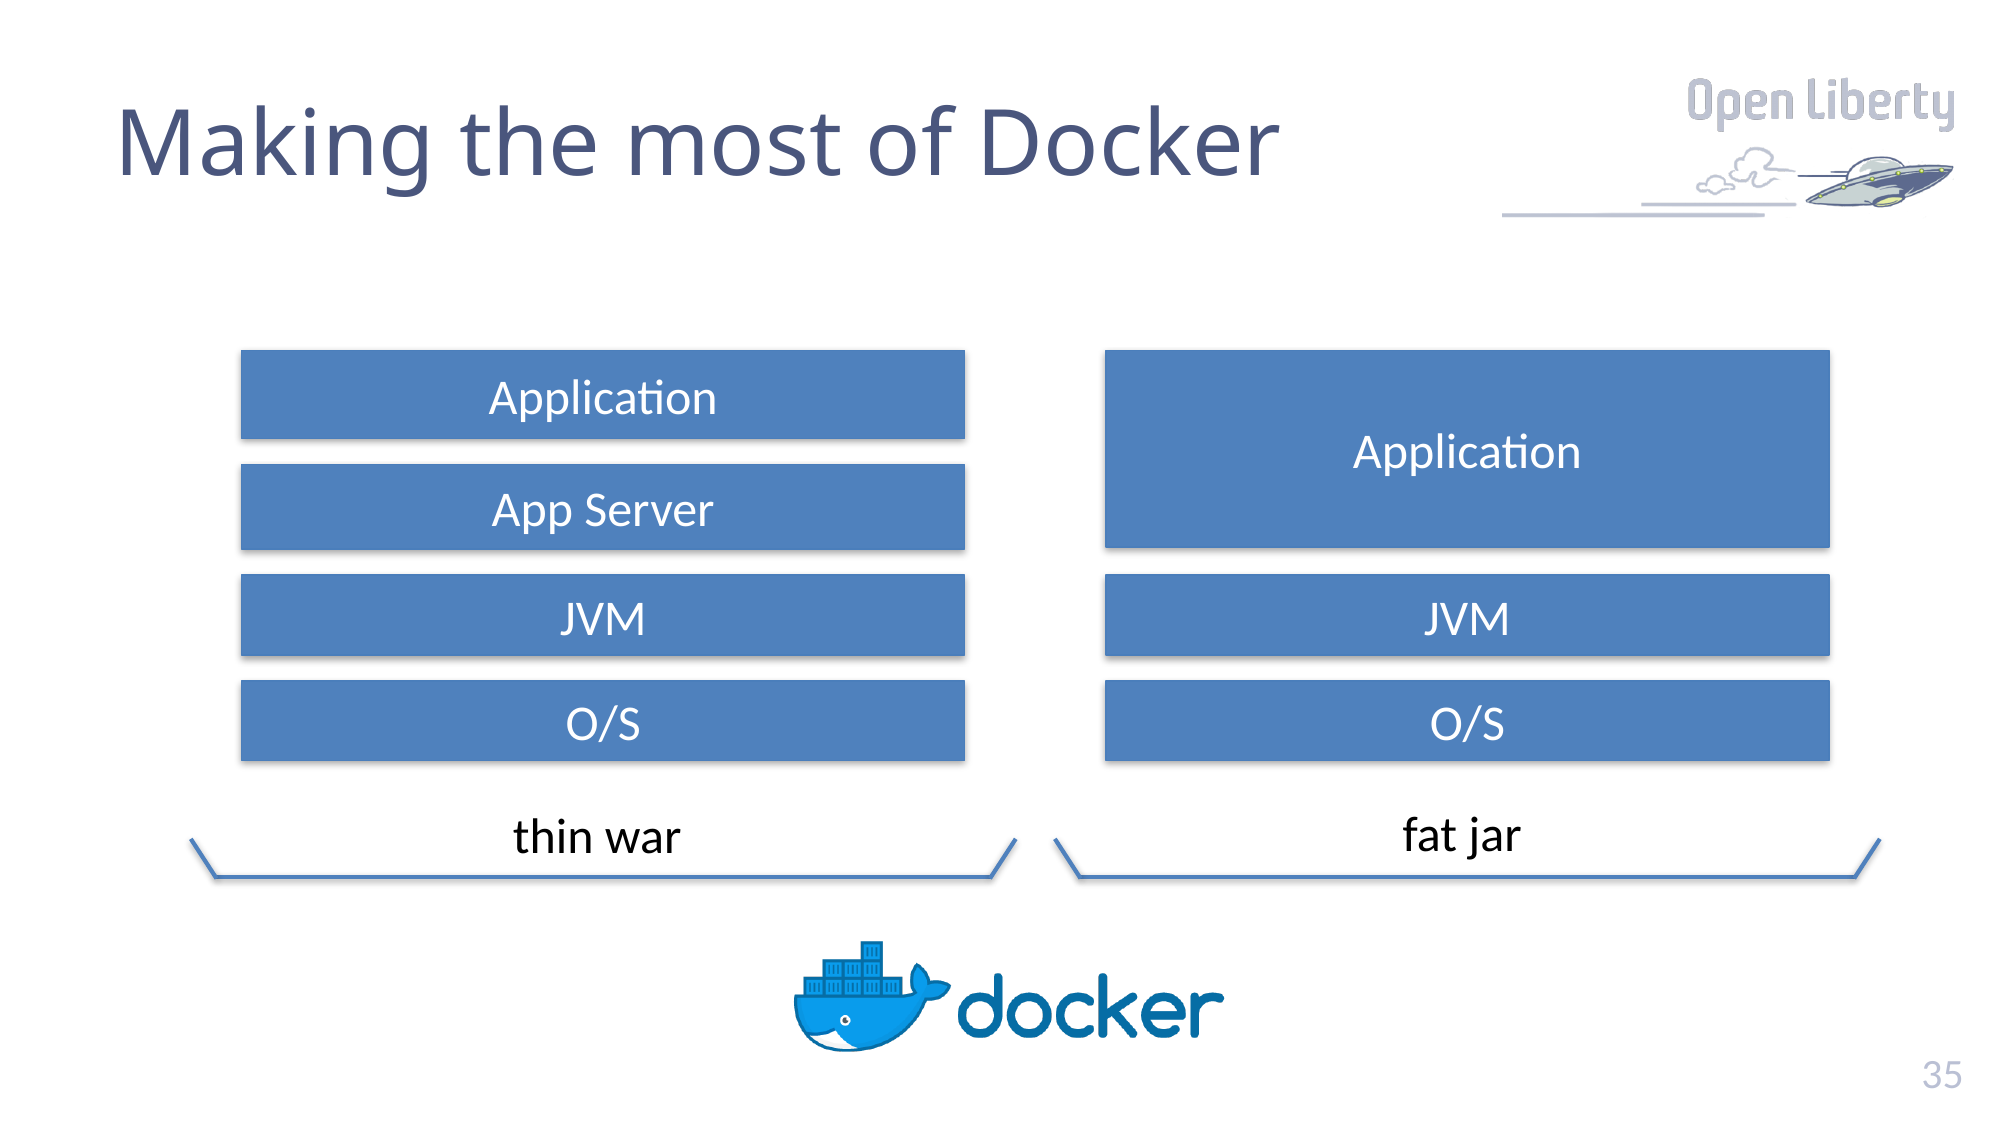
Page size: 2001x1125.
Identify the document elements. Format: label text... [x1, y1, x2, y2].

text_box thin war [498, 796, 697, 837]
text_box Application [1105, 350, 1830, 548]
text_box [190, 838, 1016, 879]
text_box O/S [1105, 680, 1830, 761]
text_box JVM [241, 574, 965, 656]
text_box Application [241, 350, 965, 439]
text_box O/S [241, 680, 965, 761]
title Making the most of Docker [99, 45, 1900, 233]
text_box JVM [1105, 574, 1830, 656]
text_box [1054, 838, 1880, 879]
picture [1470, 73, 2001, 237]
picture [790, 933, 1228, 1052]
text_box fat jar [1387, 794, 1537, 837]
text_box App Server [241, 464, 965, 550]
